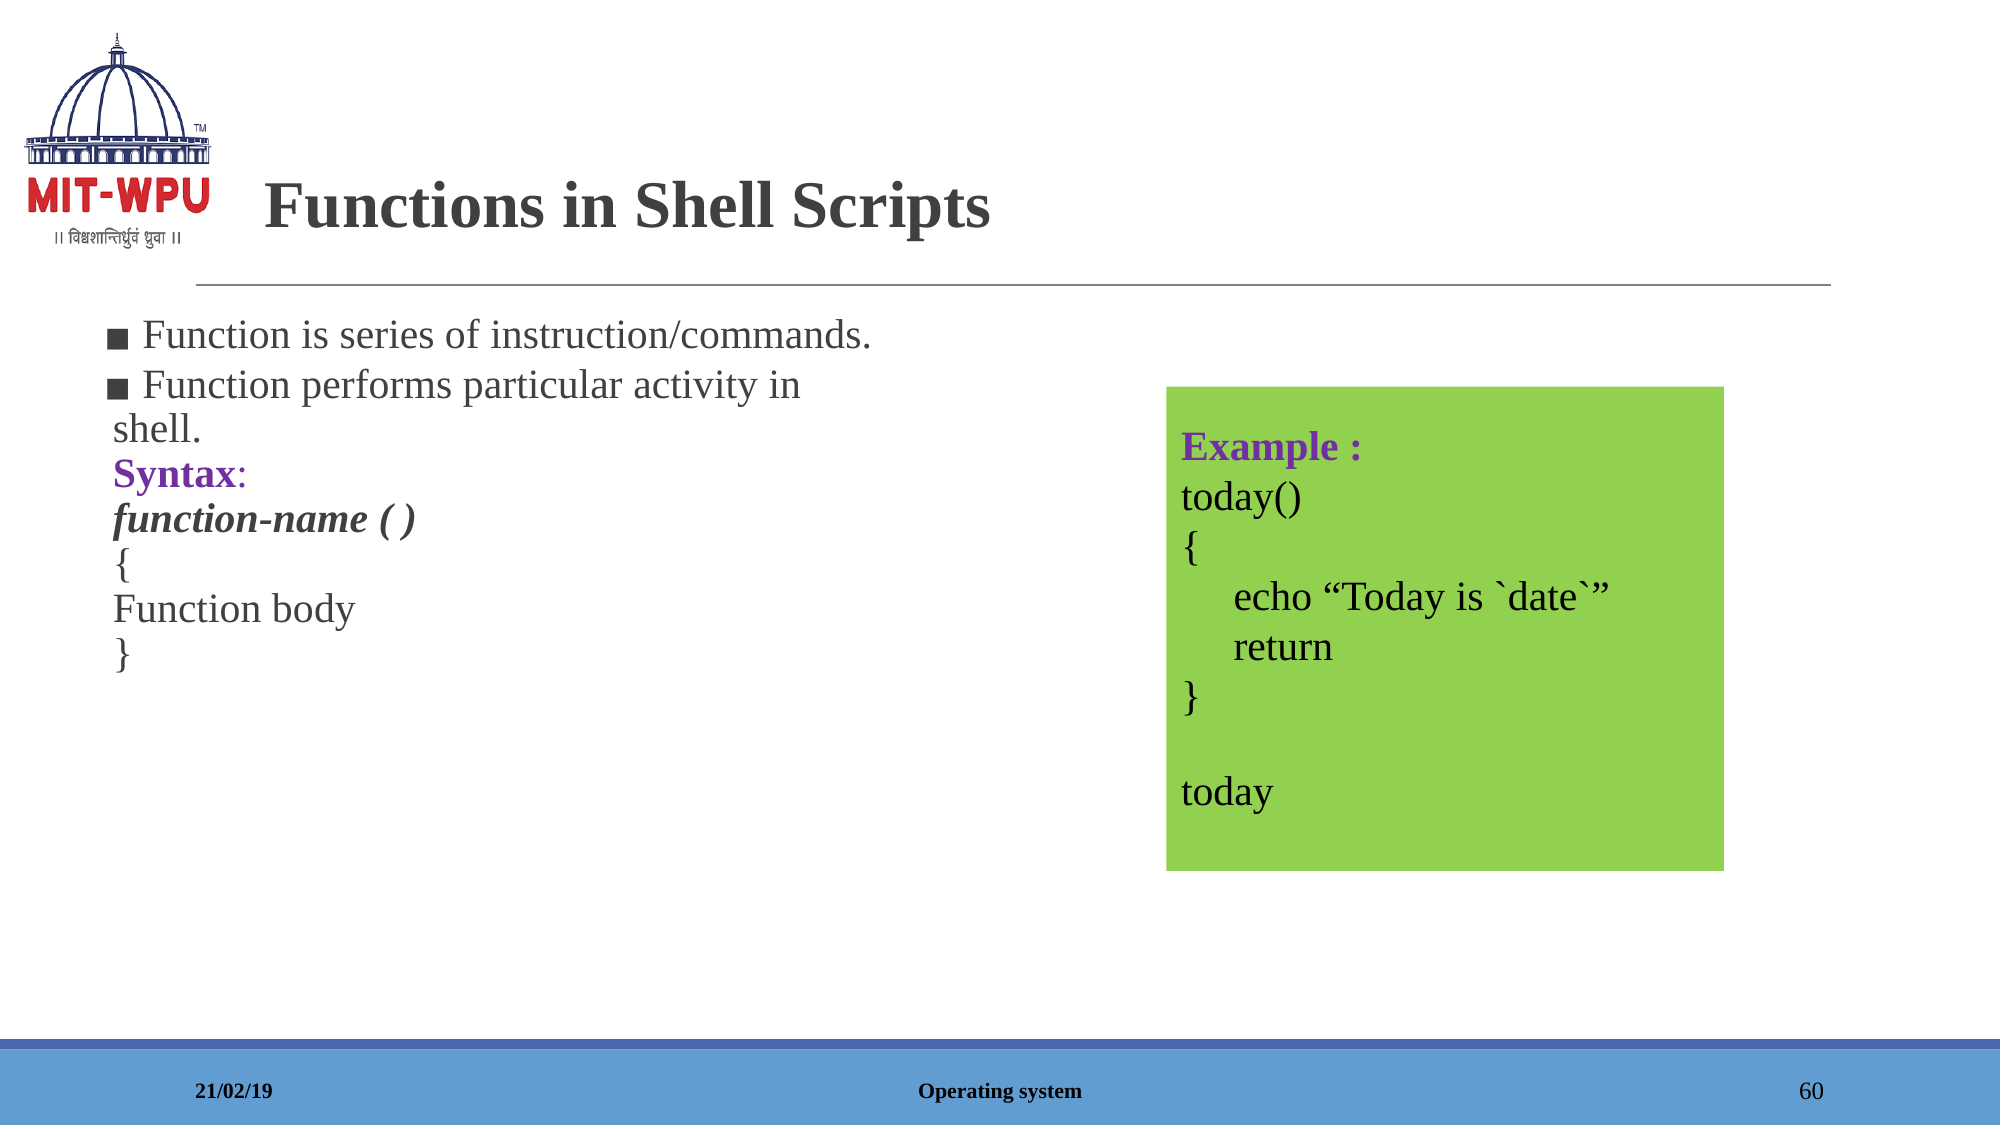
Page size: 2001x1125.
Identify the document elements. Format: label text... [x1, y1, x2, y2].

picture [23, 33, 233, 250]
text_box 60 [1624, 1059, 1840, 1120]
text_box Function is series of instruction/commands. Function performs particular activity in shell. Syntax: function-name ( ) { Function body } [103, 299, 1075, 1060]
text_box Operating system [604, 1059, 1396, 1120]
text_box 21/02/19 [179, 1059, 586, 1120]
text_box Functions in Shell Scripts [249, 127, 1900, 250]
text_box Example : today() { echo “Today is `date`” return } today [1166, 386, 1724, 871]
